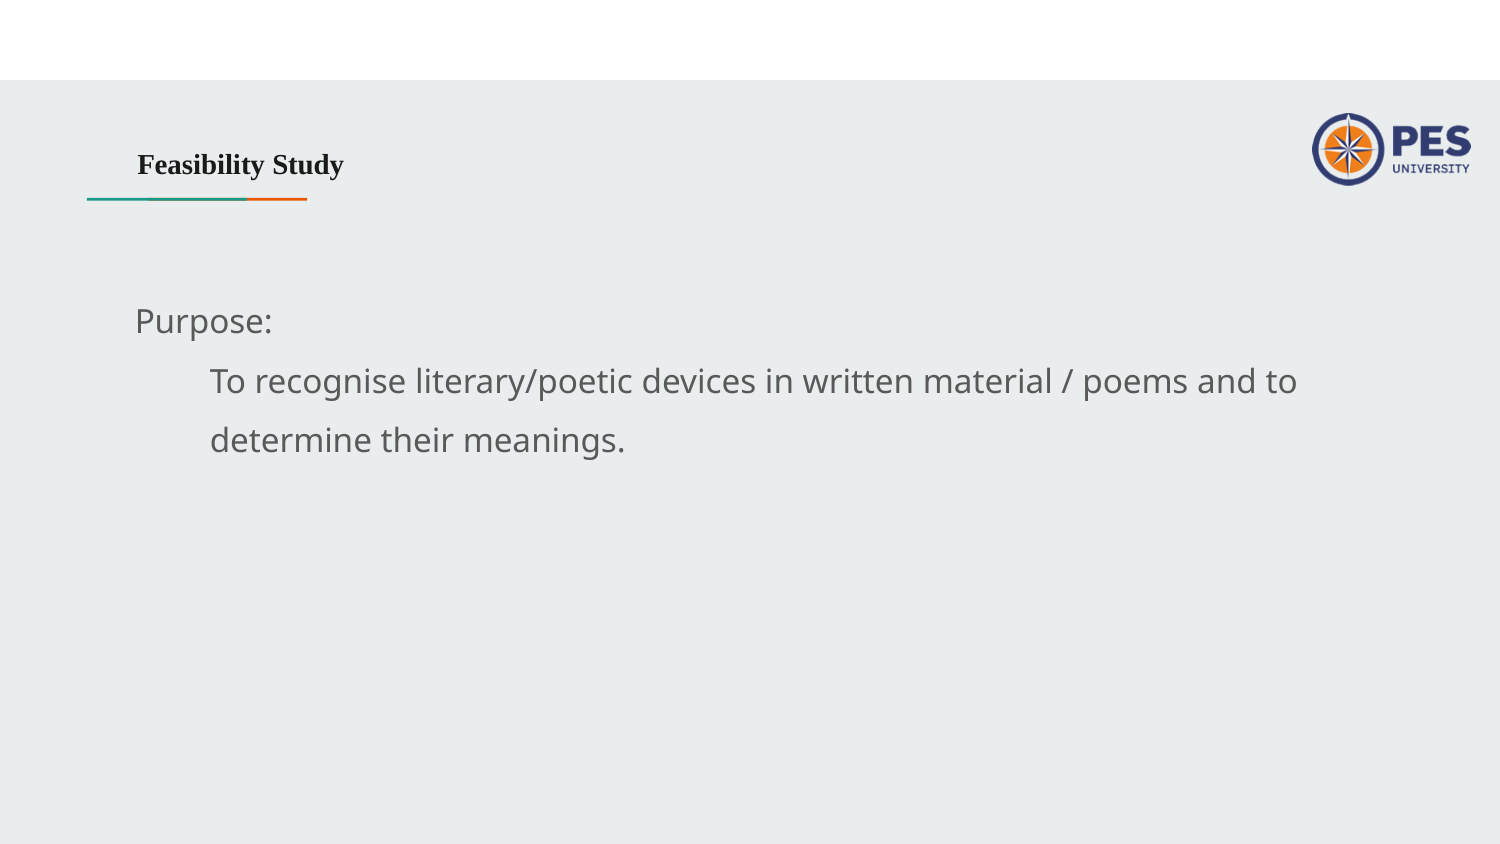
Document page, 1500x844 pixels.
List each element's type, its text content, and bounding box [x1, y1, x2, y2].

subtitle Purpose: To recognise literary/poetic devices in written material / poems and to determine their meanings. [119, 225, 1381, 765]
picture [1312, 113, 1471, 188]
title Feasibility Study [122, 131, 1277, 196]
